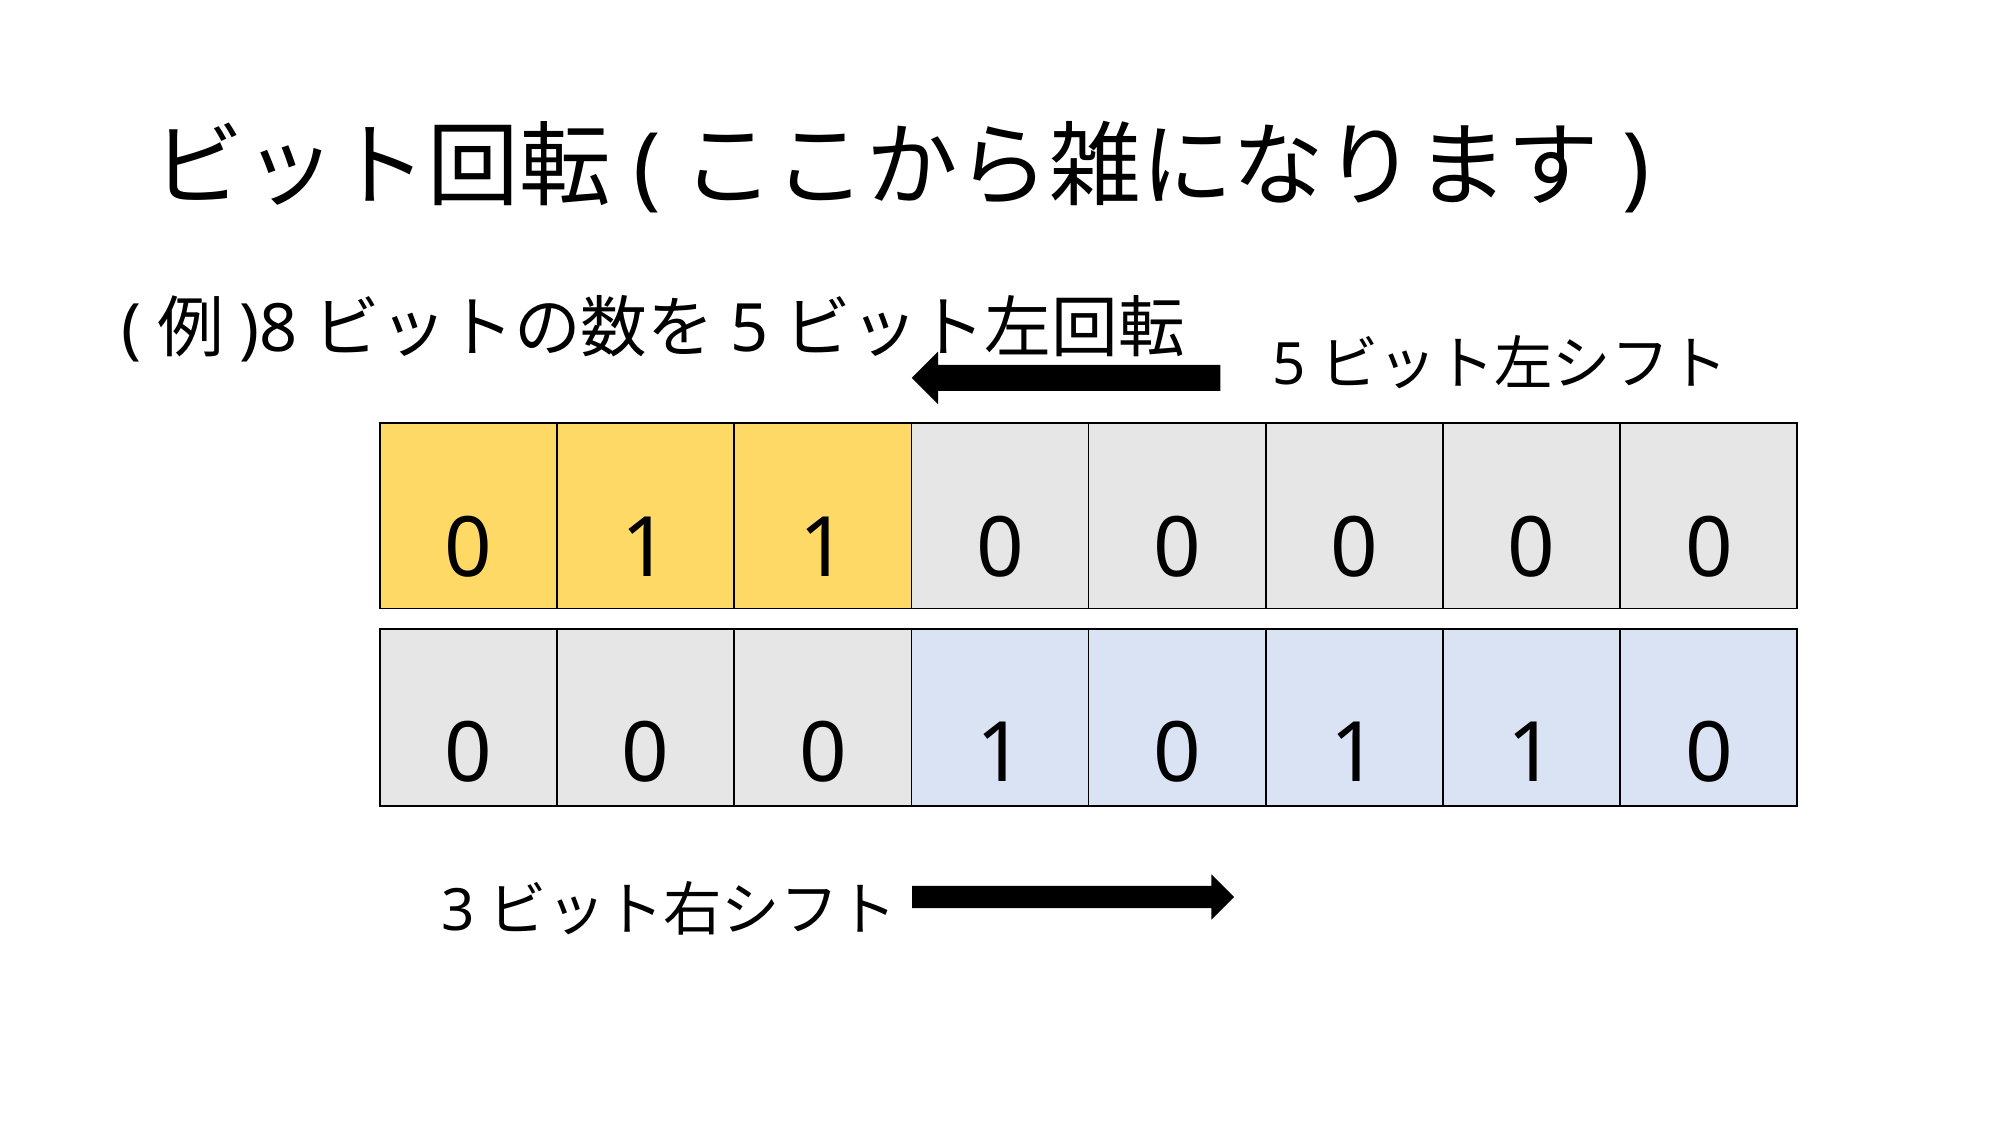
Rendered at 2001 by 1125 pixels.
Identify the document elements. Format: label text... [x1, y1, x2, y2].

table_header 0 [1621, 630, 1796, 805]
table_header 0 [381, 630, 556, 805]
table_header 0 [1089, 630, 1265, 805]
table_header 1 [1444, 630, 1619, 805]
table_header 0 [1089, 424, 1265, 608]
table_header 0 [558, 630, 733, 805]
table_header 1 [558, 424, 733, 608]
table_header 1 [735, 424, 911, 608]
text_box 3ビット右シフト [427, 864, 914, 950]
table_header 0 [381, 424, 556, 608]
table_header 0 [1267, 424, 1442, 608]
table_header 0 [735, 630, 911, 805]
text_box [911, 351, 1221, 405]
table_header 1 [912, 630, 1088, 805]
table_header 0 [912, 424, 1088, 608]
text_box 5ビット左シフト [1258, 319, 1745, 404]
table_header 0 [1444, 424, 1619, 608]
table_header 1 [1267, 630, 1442, 805]
text_box (例)8ビットの数を5ビット左回転 [106, 277, 1482, 372]
text_box [914, 874, 1235, 920]
title ビット回転(ここから雑になります) [137, 59, 1863, 278]
table_header 0 [1621, 424, 1796, 608]
